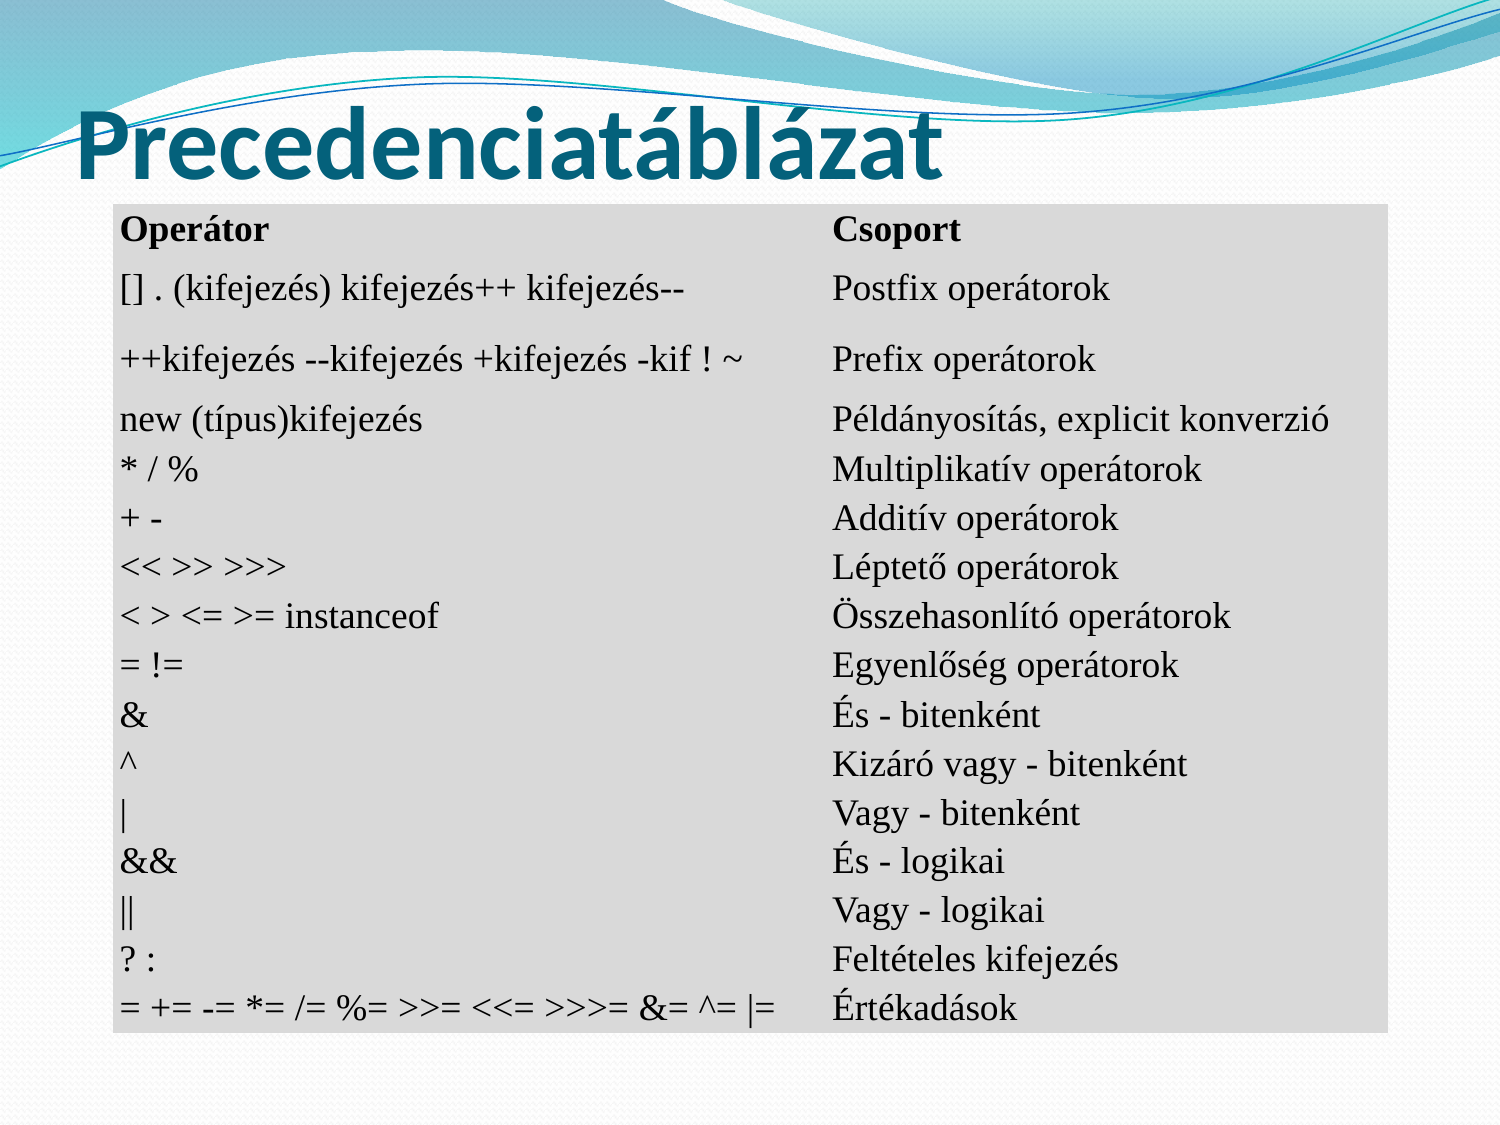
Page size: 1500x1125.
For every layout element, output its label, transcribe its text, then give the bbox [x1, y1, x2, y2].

table_cell És - logikai [825, 837, 1388, 886]
table_cell = += -= *= /= %= >>= <<= >>>= &= ^= |= [113, 983, 825, 1033]
table_cell Egyenlőség operátorok [825, 640, 1388, 690]
table_cell [] . (kifejezés) kifejezés++ kifejezés-- [113, 253, 825, 323]
title Precedenciatáblázat [75, 12, 1425, 200]
table_cell Értékadások [825, 983, 1388, 1033]
table_header Csoport [825, 204, 1388, 253]
table_cell És - bitenként [825, 690, 1388, 739]
table_cell && [113, 837, 825, 886]
table_cell Postfix operátorok [825, 253, 1388, 323]
table_cell Léptető operátorok [825, 542, 1388, 591]
table_cell Vagy - bitenként [825, 788, 1388, 837]
table_cell << >> >>> [113, 542, 825, 591]
table_cell Multiplikatív operátorok [825, 444, 1388, 493]
table_cell Példányosítás, explicit konverzió [825, 394, 1388, 444]
table_cell Feltételes kifejezés [825, 934, 1388, 983]
table_header Operátor [113, 204, 825, 253]
table_cell + - [113, 493, 825, 542]
table_cell & [113, 690, 825, 739]
table_cell Prefix operátorok [825, 323, 1388, 394]
table_cell Kizáró vagy - bitenként [825, 739, 1388, 788]
table_cell ++kifejezés --kifejezés +kifejezés -kif ! ~ [113, 323, 825, 394]
table_cell | [113, 788, 825, 837]
table_cell ? : [113, 934, 825, 983]
table_cell < > <= >= instanceof [113, 591, 825, 640]
table_cell * / % [113, 444, 825, 493]
table_cell ^ [113, 739, 825, 788]
table_cell || [113, 886, 825, 934]
table_cell Összehasonlító operátorok [825, 591, 1388, 640]
table_cell = != [113, 640, 825, 690]
table_cell new (típus)kifejezés [113, 394, 825, 444]
table_cell Vagy - logikai [825, 886, 1388, 934]
table_cell Additív operátorok [825, 493, 1388, 542]
